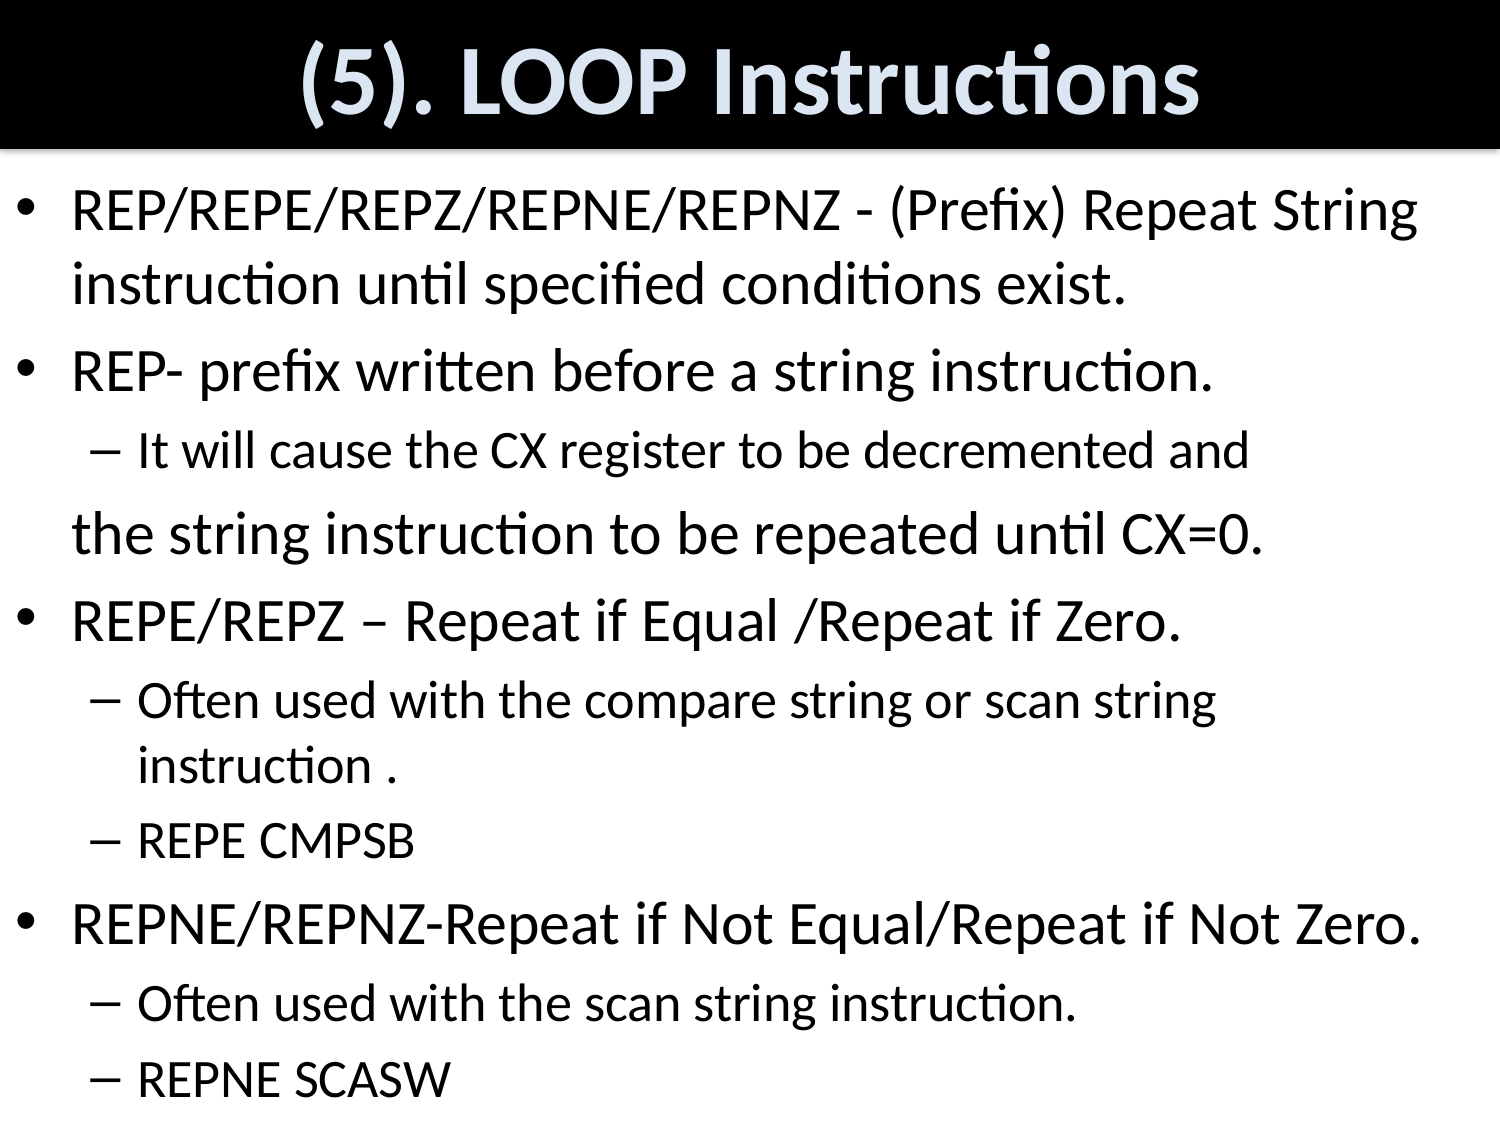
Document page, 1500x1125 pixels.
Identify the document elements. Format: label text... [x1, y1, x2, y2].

title (5). LOOP Instructions [0, 0, 1500, 149]
list REP/REPE/REPZ/REPNE/REPNZ - (Prefix) Repeat String instruction until specified conditions exist. REP- prefix written before a string instruction. It will cause the CX register to be decremented and the string instruction to be repeated until CX=0. REPE/REPZ – Repeat if Equal /Repeat if Zero. Often used with the compare string or scan string instruction . REPE CMPSB REPNE/REPNZ-Repeat if Not Equal/Repeat if Not Zero. Often used with the scan string instruction. REPNE SCASW [0, 160, 1459, 1125]
